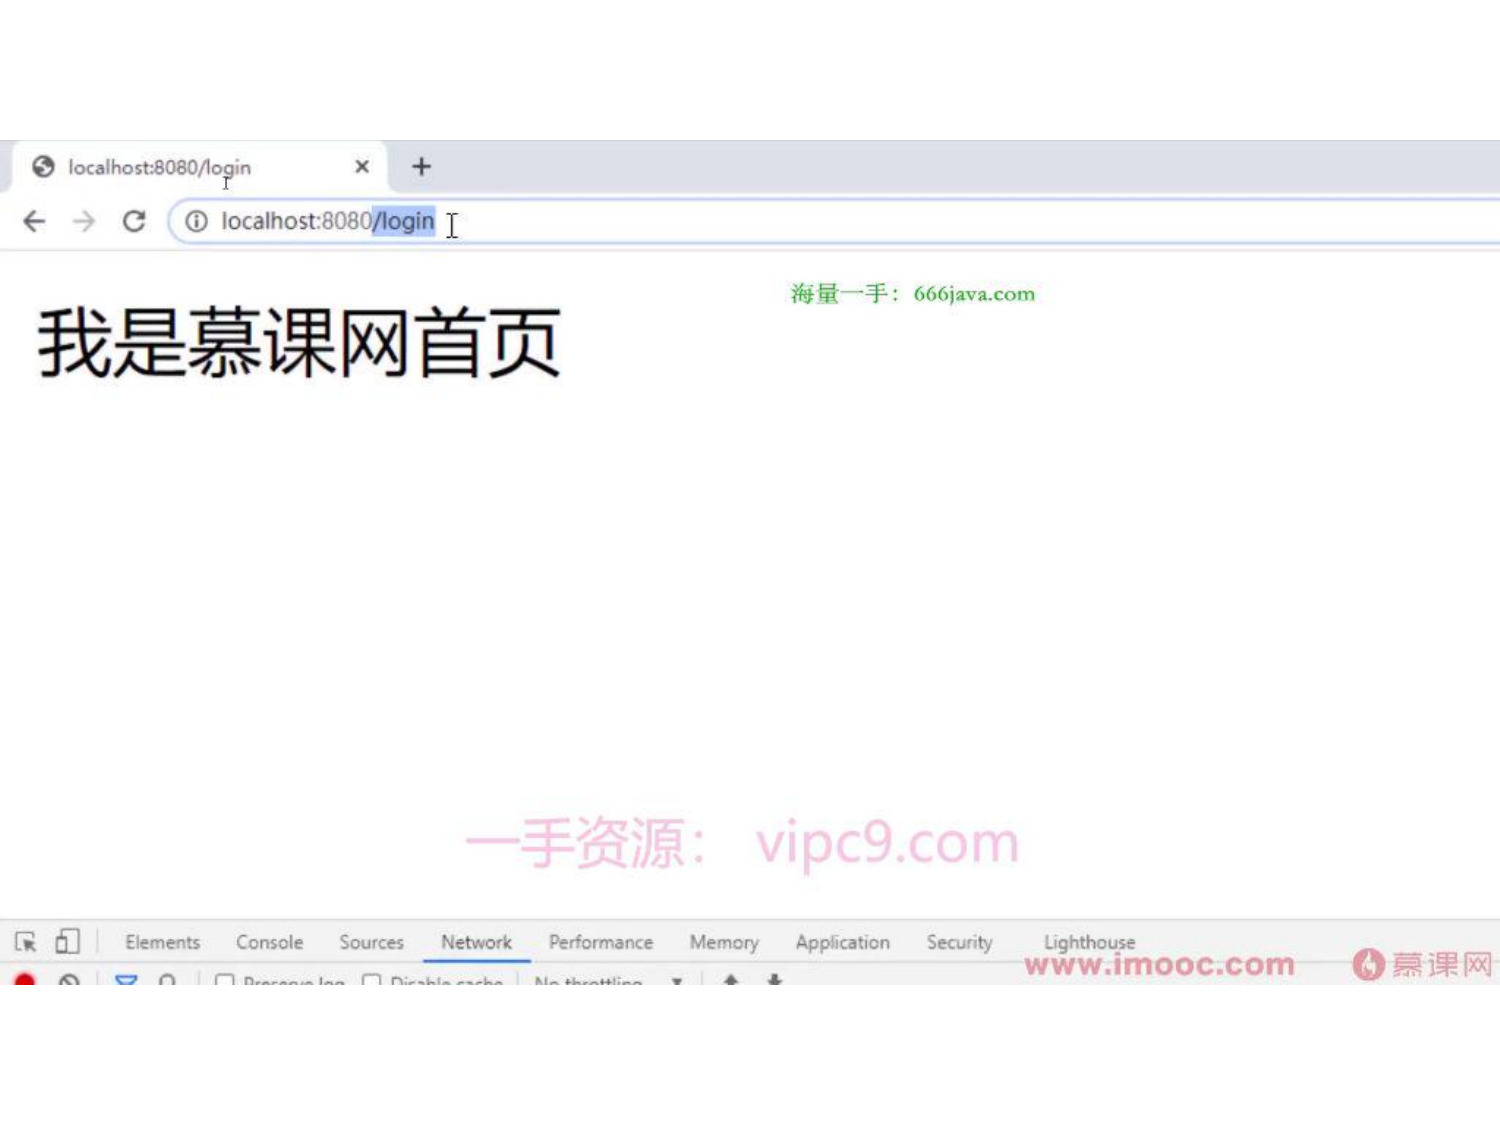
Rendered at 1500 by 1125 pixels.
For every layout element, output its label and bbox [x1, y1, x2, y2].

picture [0, 140, 1500, 985]
